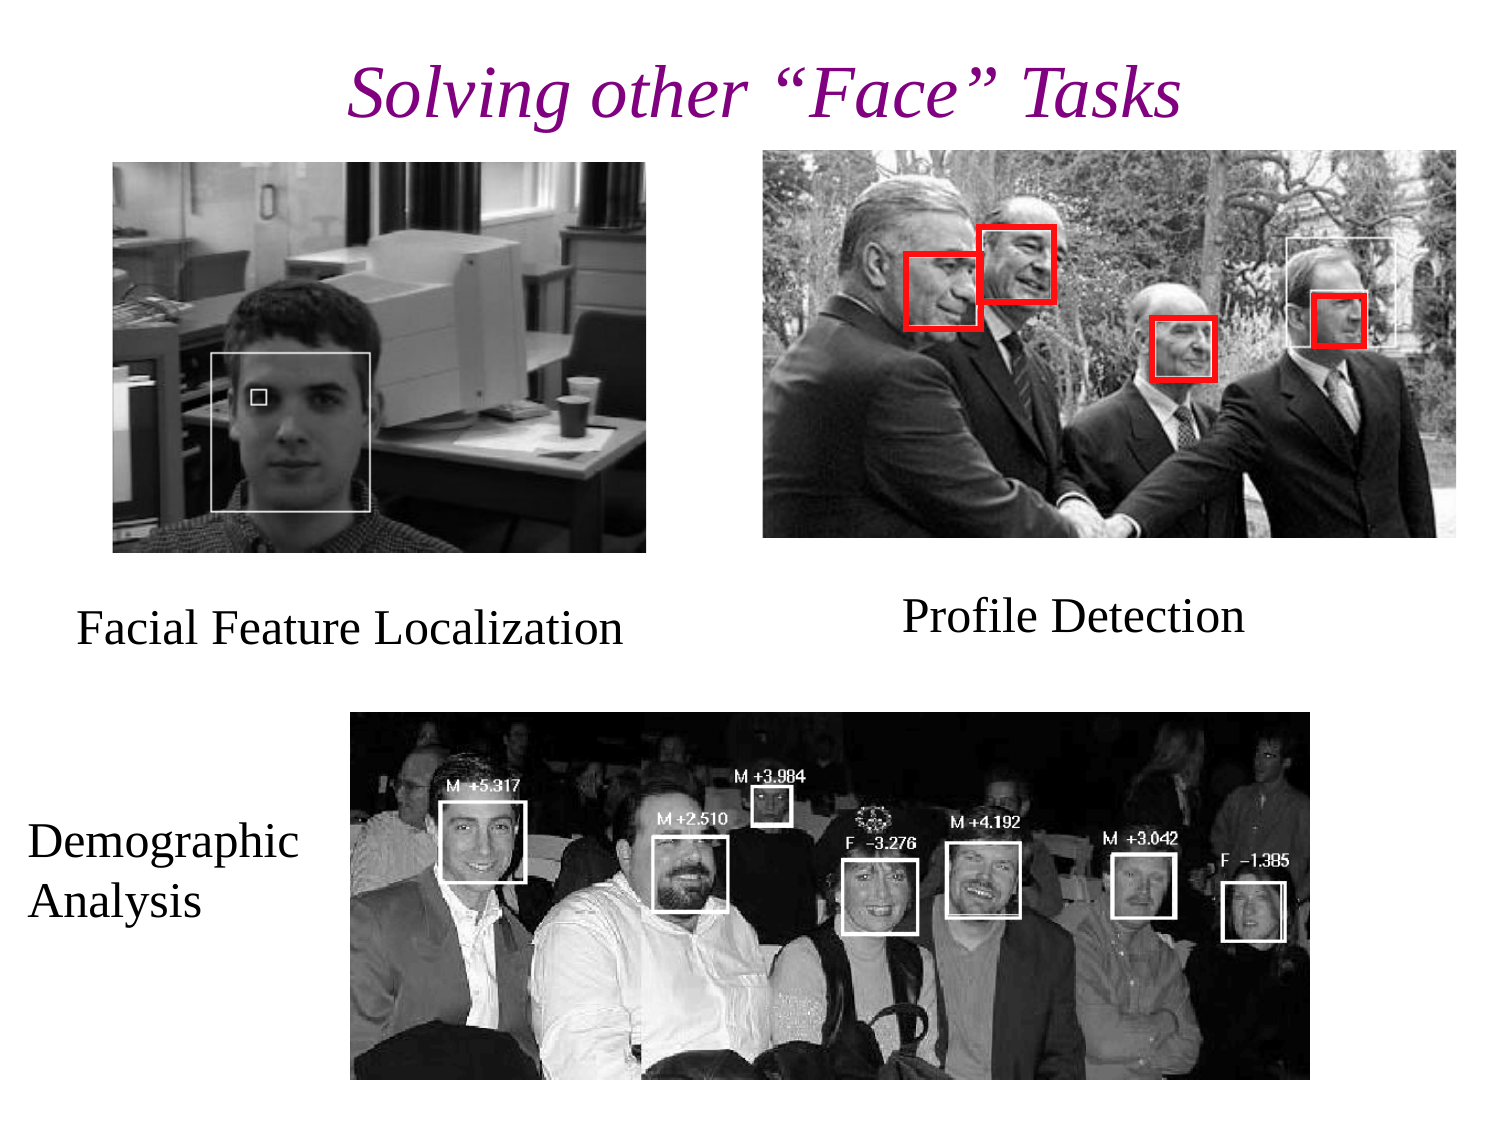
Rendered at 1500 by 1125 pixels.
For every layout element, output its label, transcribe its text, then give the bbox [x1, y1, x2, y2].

picture [762, 149, 1457, 538]
picture [112, 162, 647, 553]
picture [349, 712, 1310, 1080]
text_box Facial Feature Localization [61, 587, 640, 663]
text_box Demographic Analysis [12, 799, 315, 935]
text_box Profile Detection [887, 574, 1273, 650]
title Solving other “Face” Tasks [136, 36, 1413, 138]
